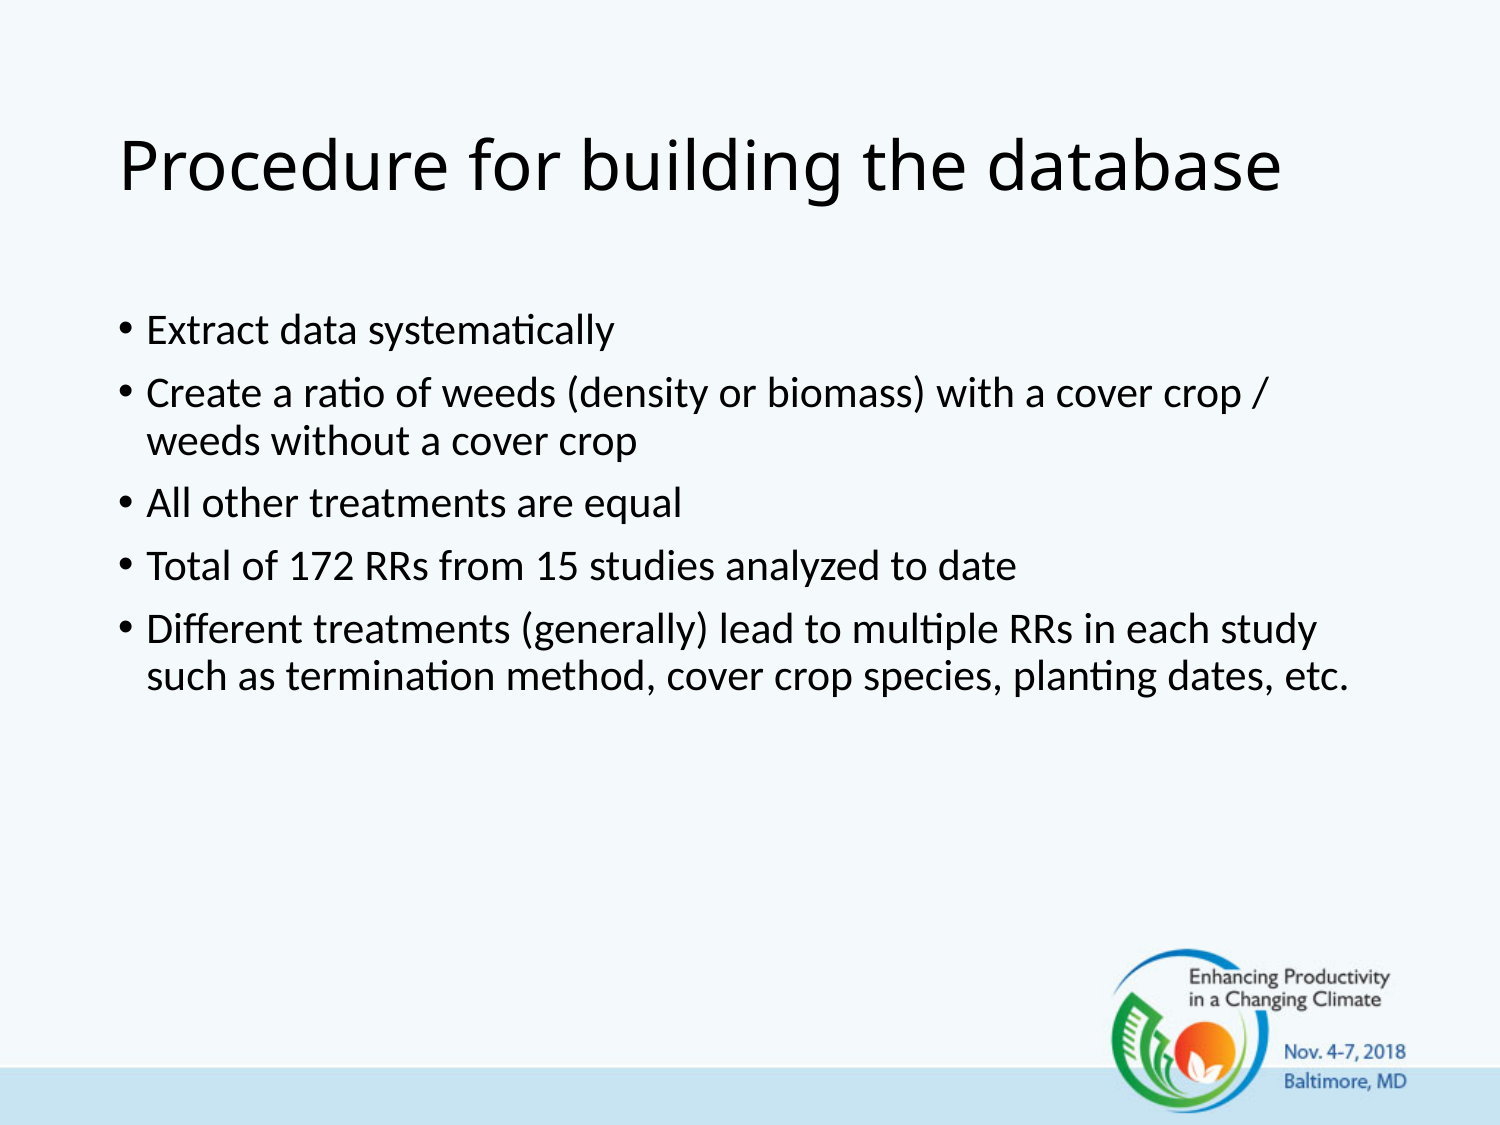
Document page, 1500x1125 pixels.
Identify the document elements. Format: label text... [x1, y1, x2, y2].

picture [0, 0, 1500, 1125]
list Extract data systematically Create a ratio of weeds (density or biomass) with a cover crop / weeds without a cover crop All other treatments are equal Total of 172 RRs from 15 studies analyzed to date Different treatments (generally) lead to multiple RRs in each study such as termination method, cover crop species, planting dates, etc. [103, 299, 1397, 1014]
title Procedure for building the database [103, 59, 1397, 278]
